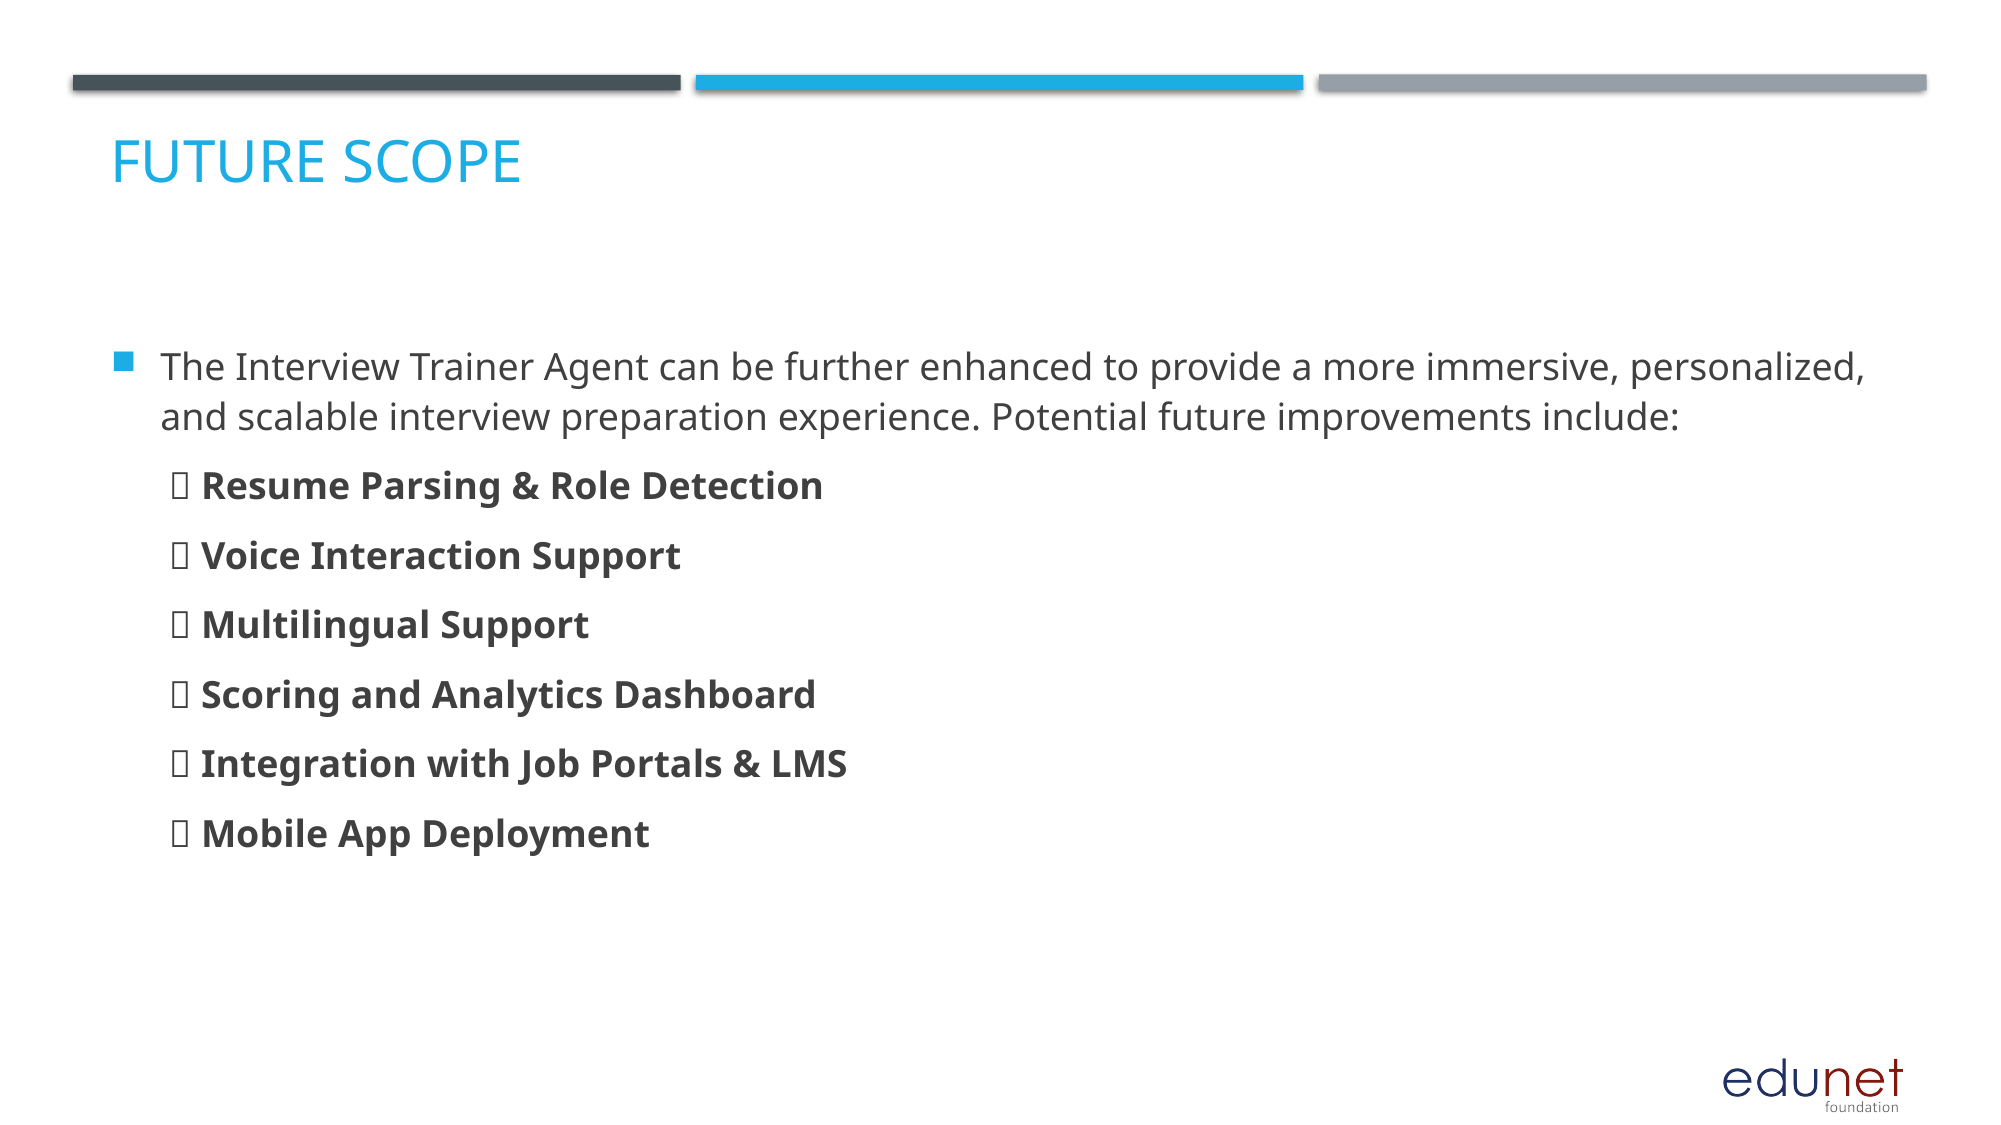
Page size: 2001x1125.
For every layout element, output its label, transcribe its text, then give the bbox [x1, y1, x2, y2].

picture [1719, 1056, 1905, 1116]
list The Interview Trainer Agent can be further enhanced to provide a more immersive, personalized, and scalable interview preparation experience. Potential future improvements include: 🔸 Resume Parsing & Role Detection 🔸 Voice Interaction Support 🔸 Multilingual Support 🔸 Scoring and Analytics Dashboard 🔸 Integration with Job Portals & LMS 🔸 Mobile App Deployment [95, 213, 1905, 981]
title Future Scope [95, 115, 1905, 203]
